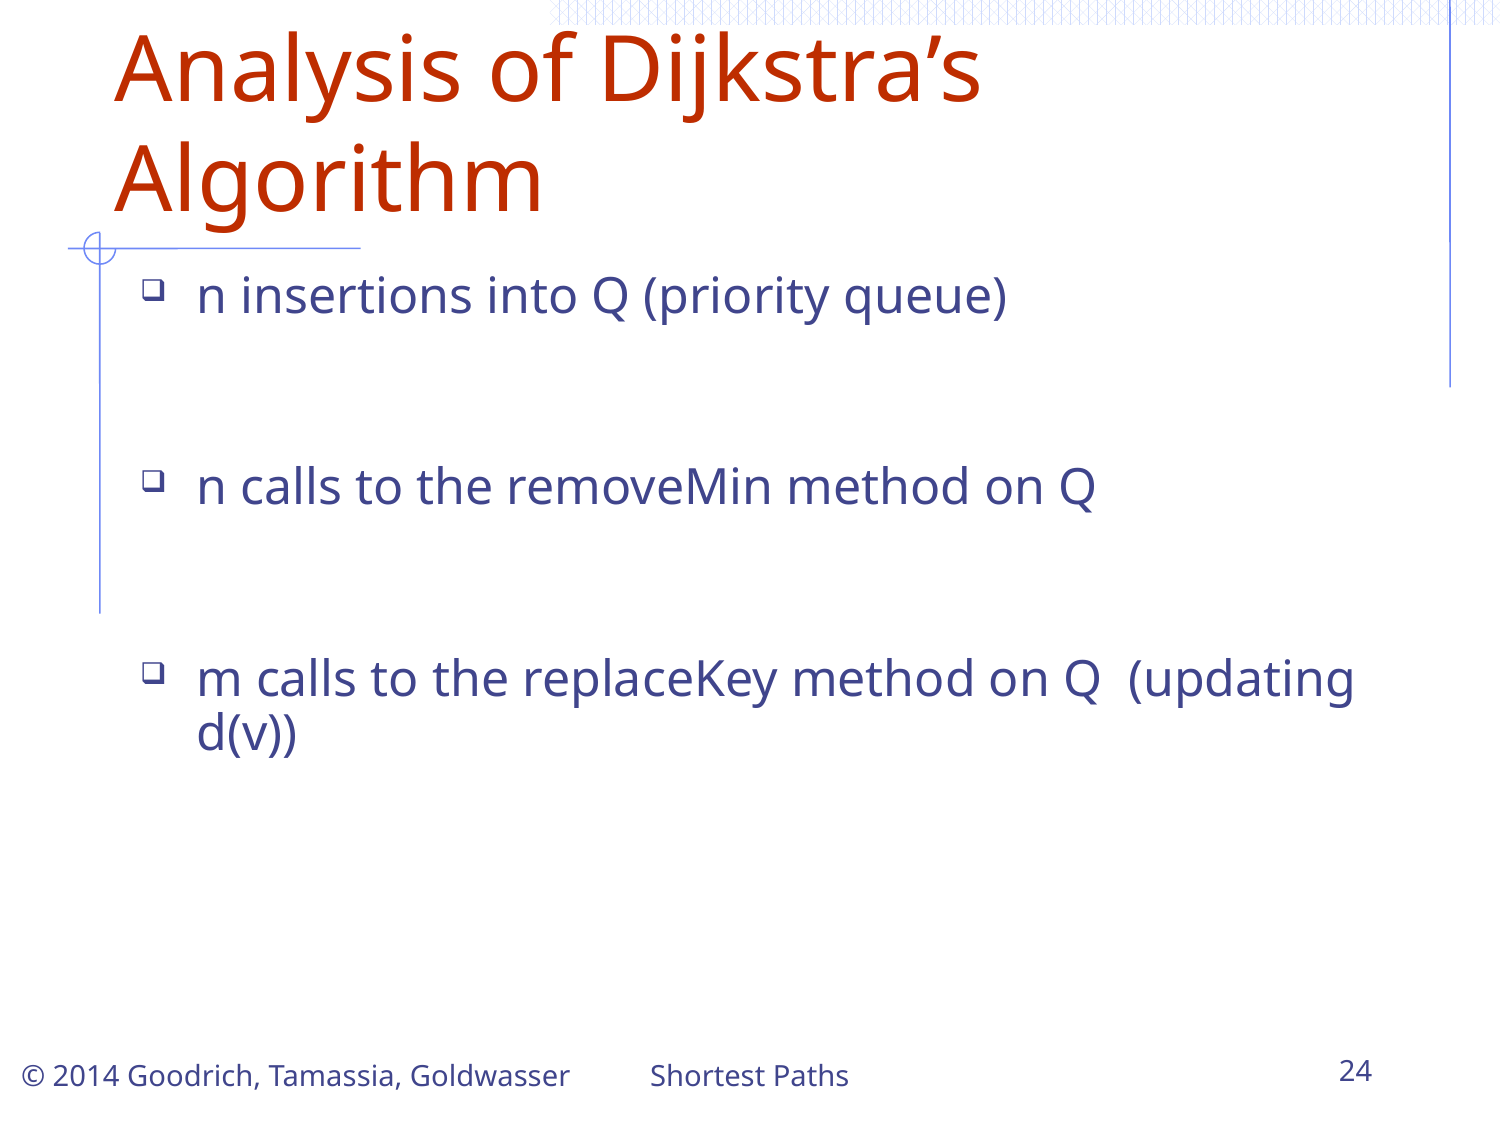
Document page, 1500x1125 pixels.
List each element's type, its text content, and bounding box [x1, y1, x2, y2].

slide_number 24 [1074, 1050, 1388, 1101]
title Analysis of Dijkstra’s Algorithm [99, 50, 1450, 238]
list n insertions into Q (priority queue) n calls to the removeMin method on Q m calls to the replaceKey method on Q (updating d(v)) [125, 262, 1425, 1050]
footer Shortest Paths [512, 1050, 988, 1101]
